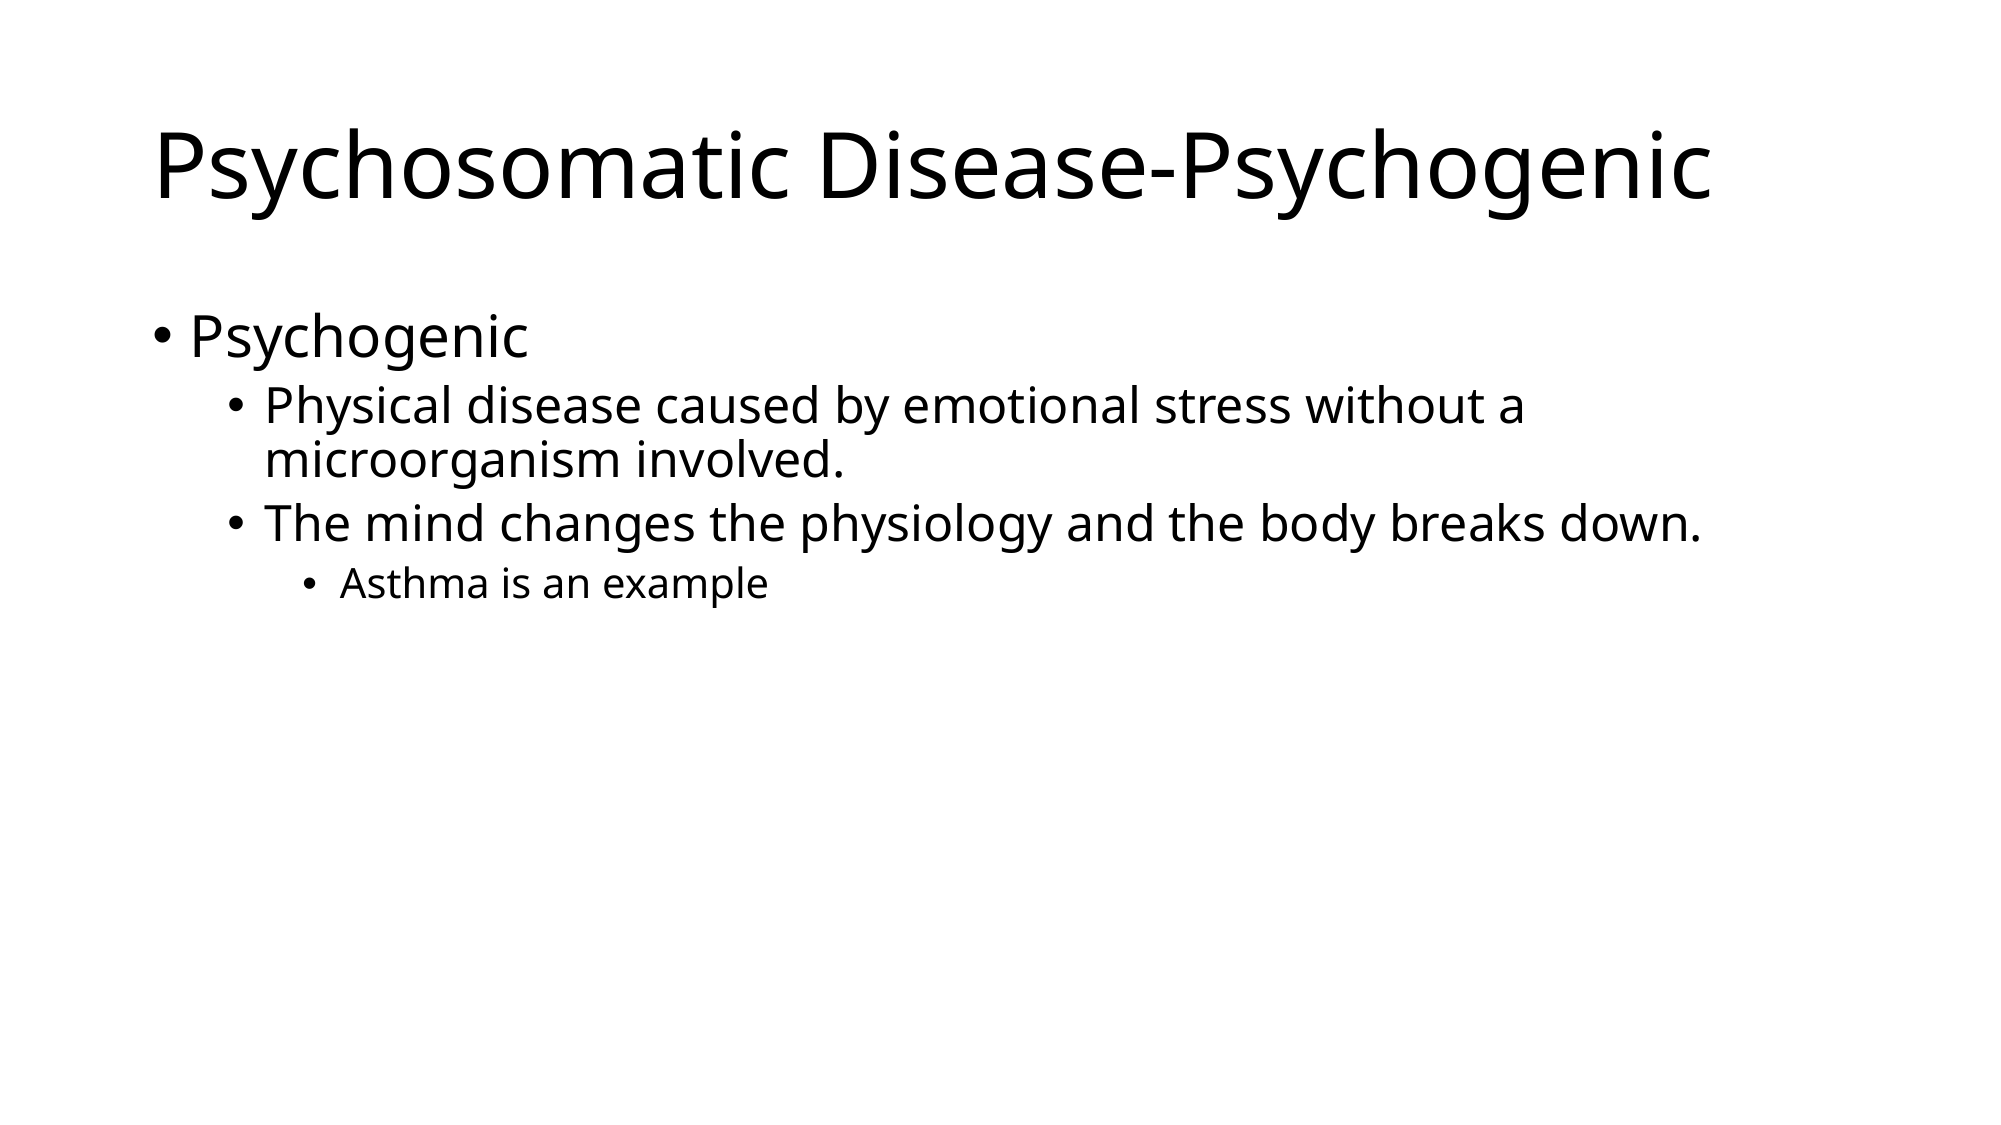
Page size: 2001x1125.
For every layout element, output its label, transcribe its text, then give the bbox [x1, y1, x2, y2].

title Psychosomatic Disease-Psychogenic [137, 59, 1863, 278]
list Psychogenic Physical disease caused by emotional stress without a microorganism involved. The mind changes the physiology and the body breaks down. Asthma is an example [137, 299, 1863, 1014]
